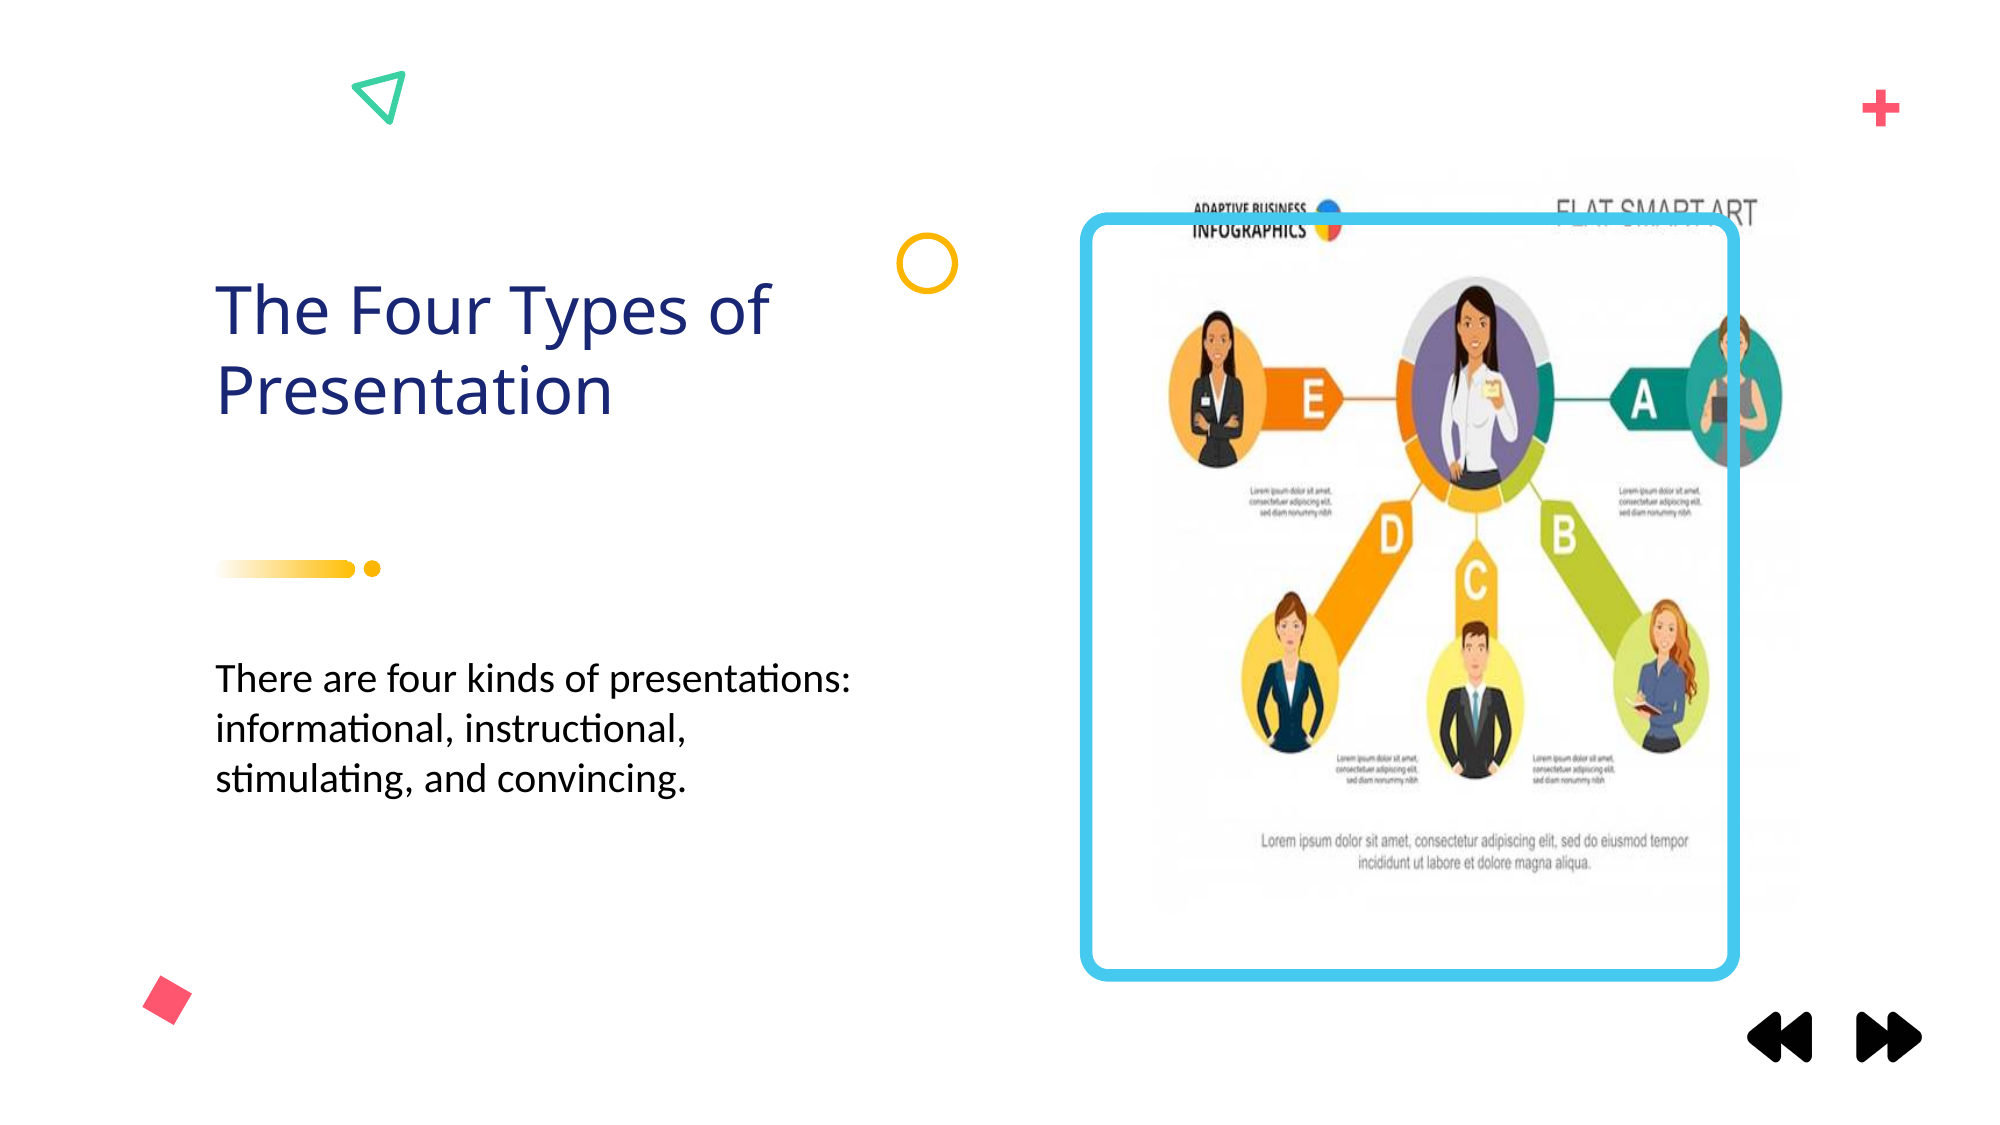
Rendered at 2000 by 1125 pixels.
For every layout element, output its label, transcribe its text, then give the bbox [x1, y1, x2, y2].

picture [1741, 999, 1818, 1075]
text_box [1862, 89, 1900, 127]
text_box [899, 235, 955, 292]
text_box [354, 73, 403, 122]
text_box [213, 560, 355, 578]
text_box [142, 975, 192, 1026]
picture [1851, 999, 1927, 1075]
picture [1151, 156, 1800, 915]
text_box [363, 560, 381, 578]
text_box The Four Types of Presentation [200, 260, 880, 436]
text_box There are four kinds of presentations: informational, instructional, stimulating, and convincing. [200, 643, 880, 809]
text_box [1086, 218, 1734, 976]
